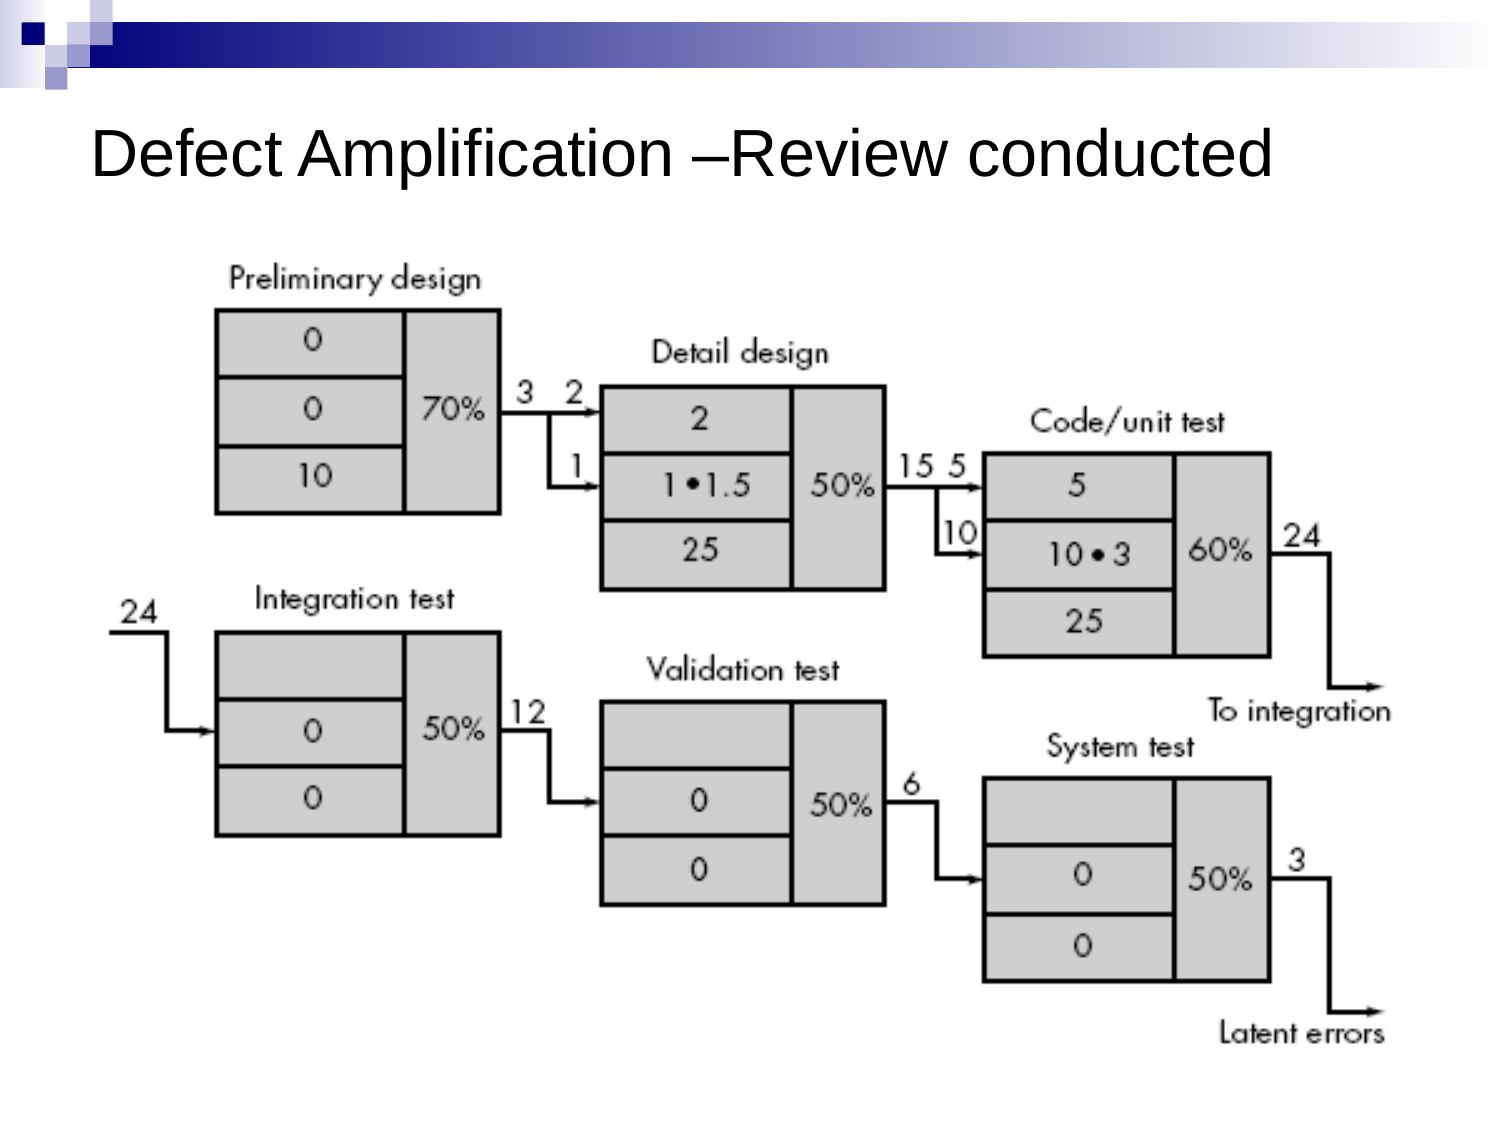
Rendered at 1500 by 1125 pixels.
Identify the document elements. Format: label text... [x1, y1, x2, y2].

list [74, 249, 1426, 1063]
title Defect Amplification –Review conducted [74, 74, 1426, 226]
